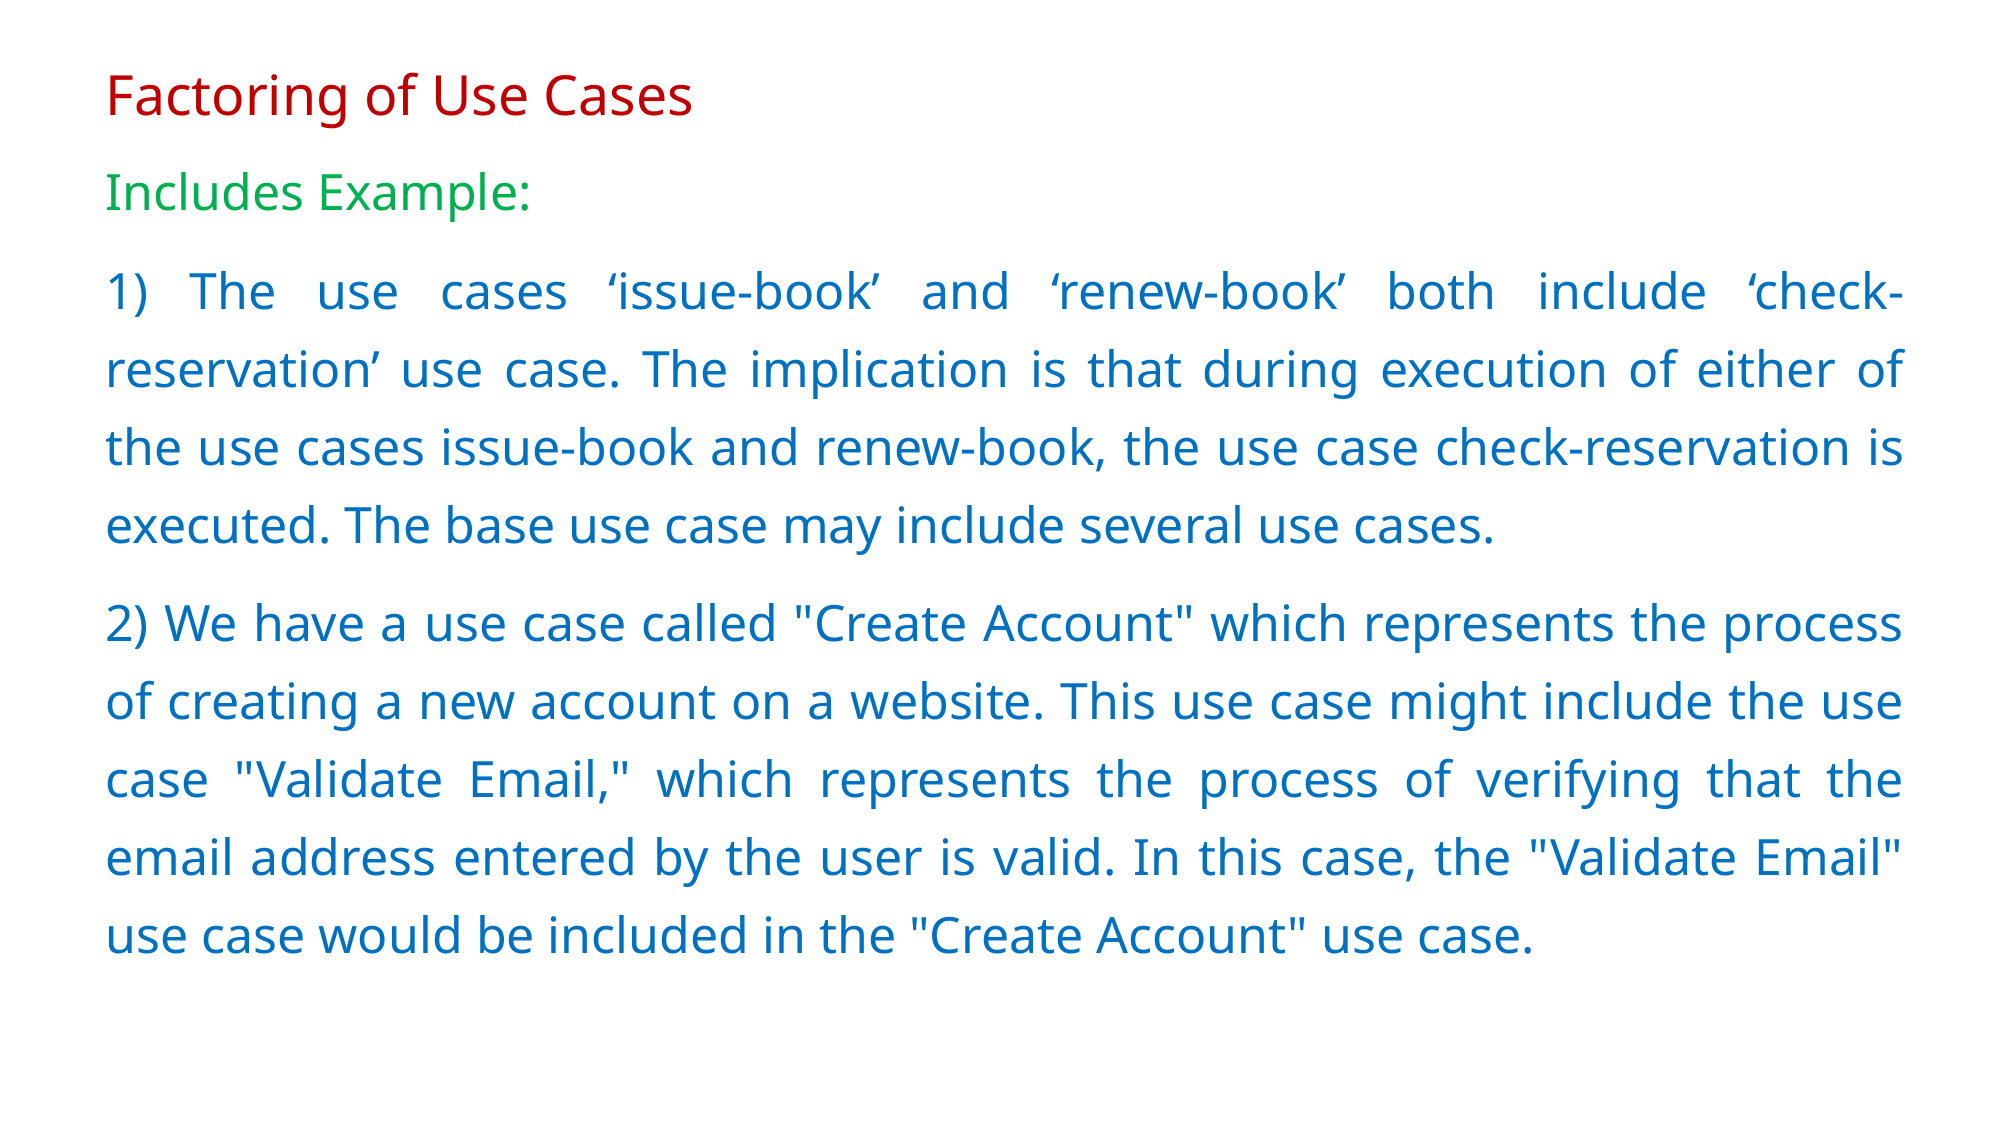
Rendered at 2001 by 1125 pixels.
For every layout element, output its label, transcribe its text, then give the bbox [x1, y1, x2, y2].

title Factoring of Use Cases [90, 59, 1816, 135]
list Includes Example: 1) The use cases ‘issue-book’ and ‘renew-book’ both include ‘check-reservation’ use case. The implication is that during execution of either of the use cases issue-book and renew-book, the use case check-reservation is executed. The base use case may include several use cases. 2) We have a use case called "Create Account" which represents the process of creating a new account on a website. This use case might include the use case "Validate Email," which represents the process of verifying that the email address entered by the user is valid. In this case, the "Validate Email" use case would be included in the "Create Account" use case. [90, 135, 1920, 1080]
